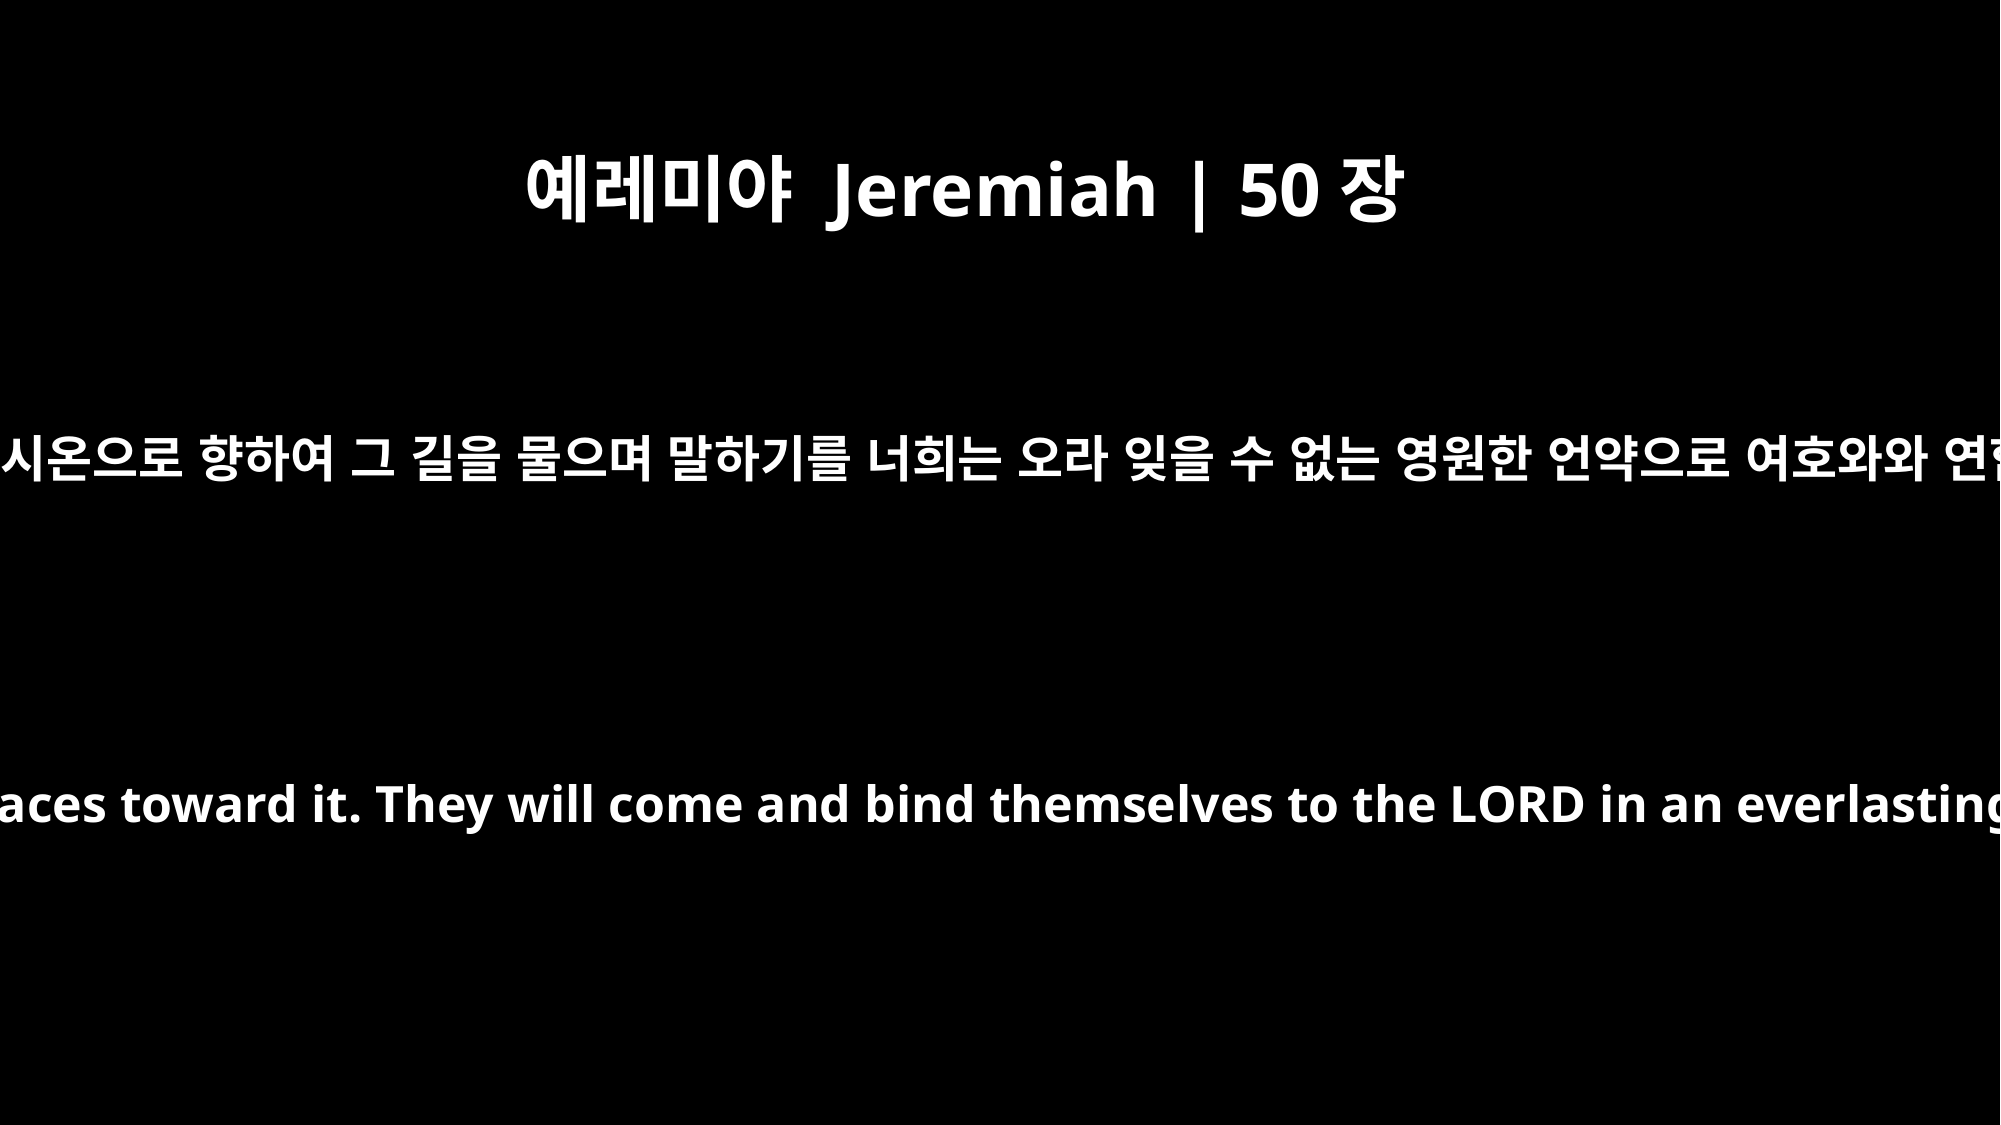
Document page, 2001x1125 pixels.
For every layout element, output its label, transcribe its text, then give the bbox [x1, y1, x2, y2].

text_box They will ask the way to Zion and turn their faces toward it. They will come and bind themselves to the LORD in an everlasting covenant that will not be forgotten. [0, 764, 2000, 840]
text_box 예레미야 Jeremiah | 50장 [510, 136, 1422, 239]
text_box 5 그들이 그 얼굴을 시온으로 향하여 그 길을 물으며 말하기를 너희는 오라 잊을 수 없는 영원한 언약으로 여호와와 연합하라 하리라 [0, 359, 2000, 495]
